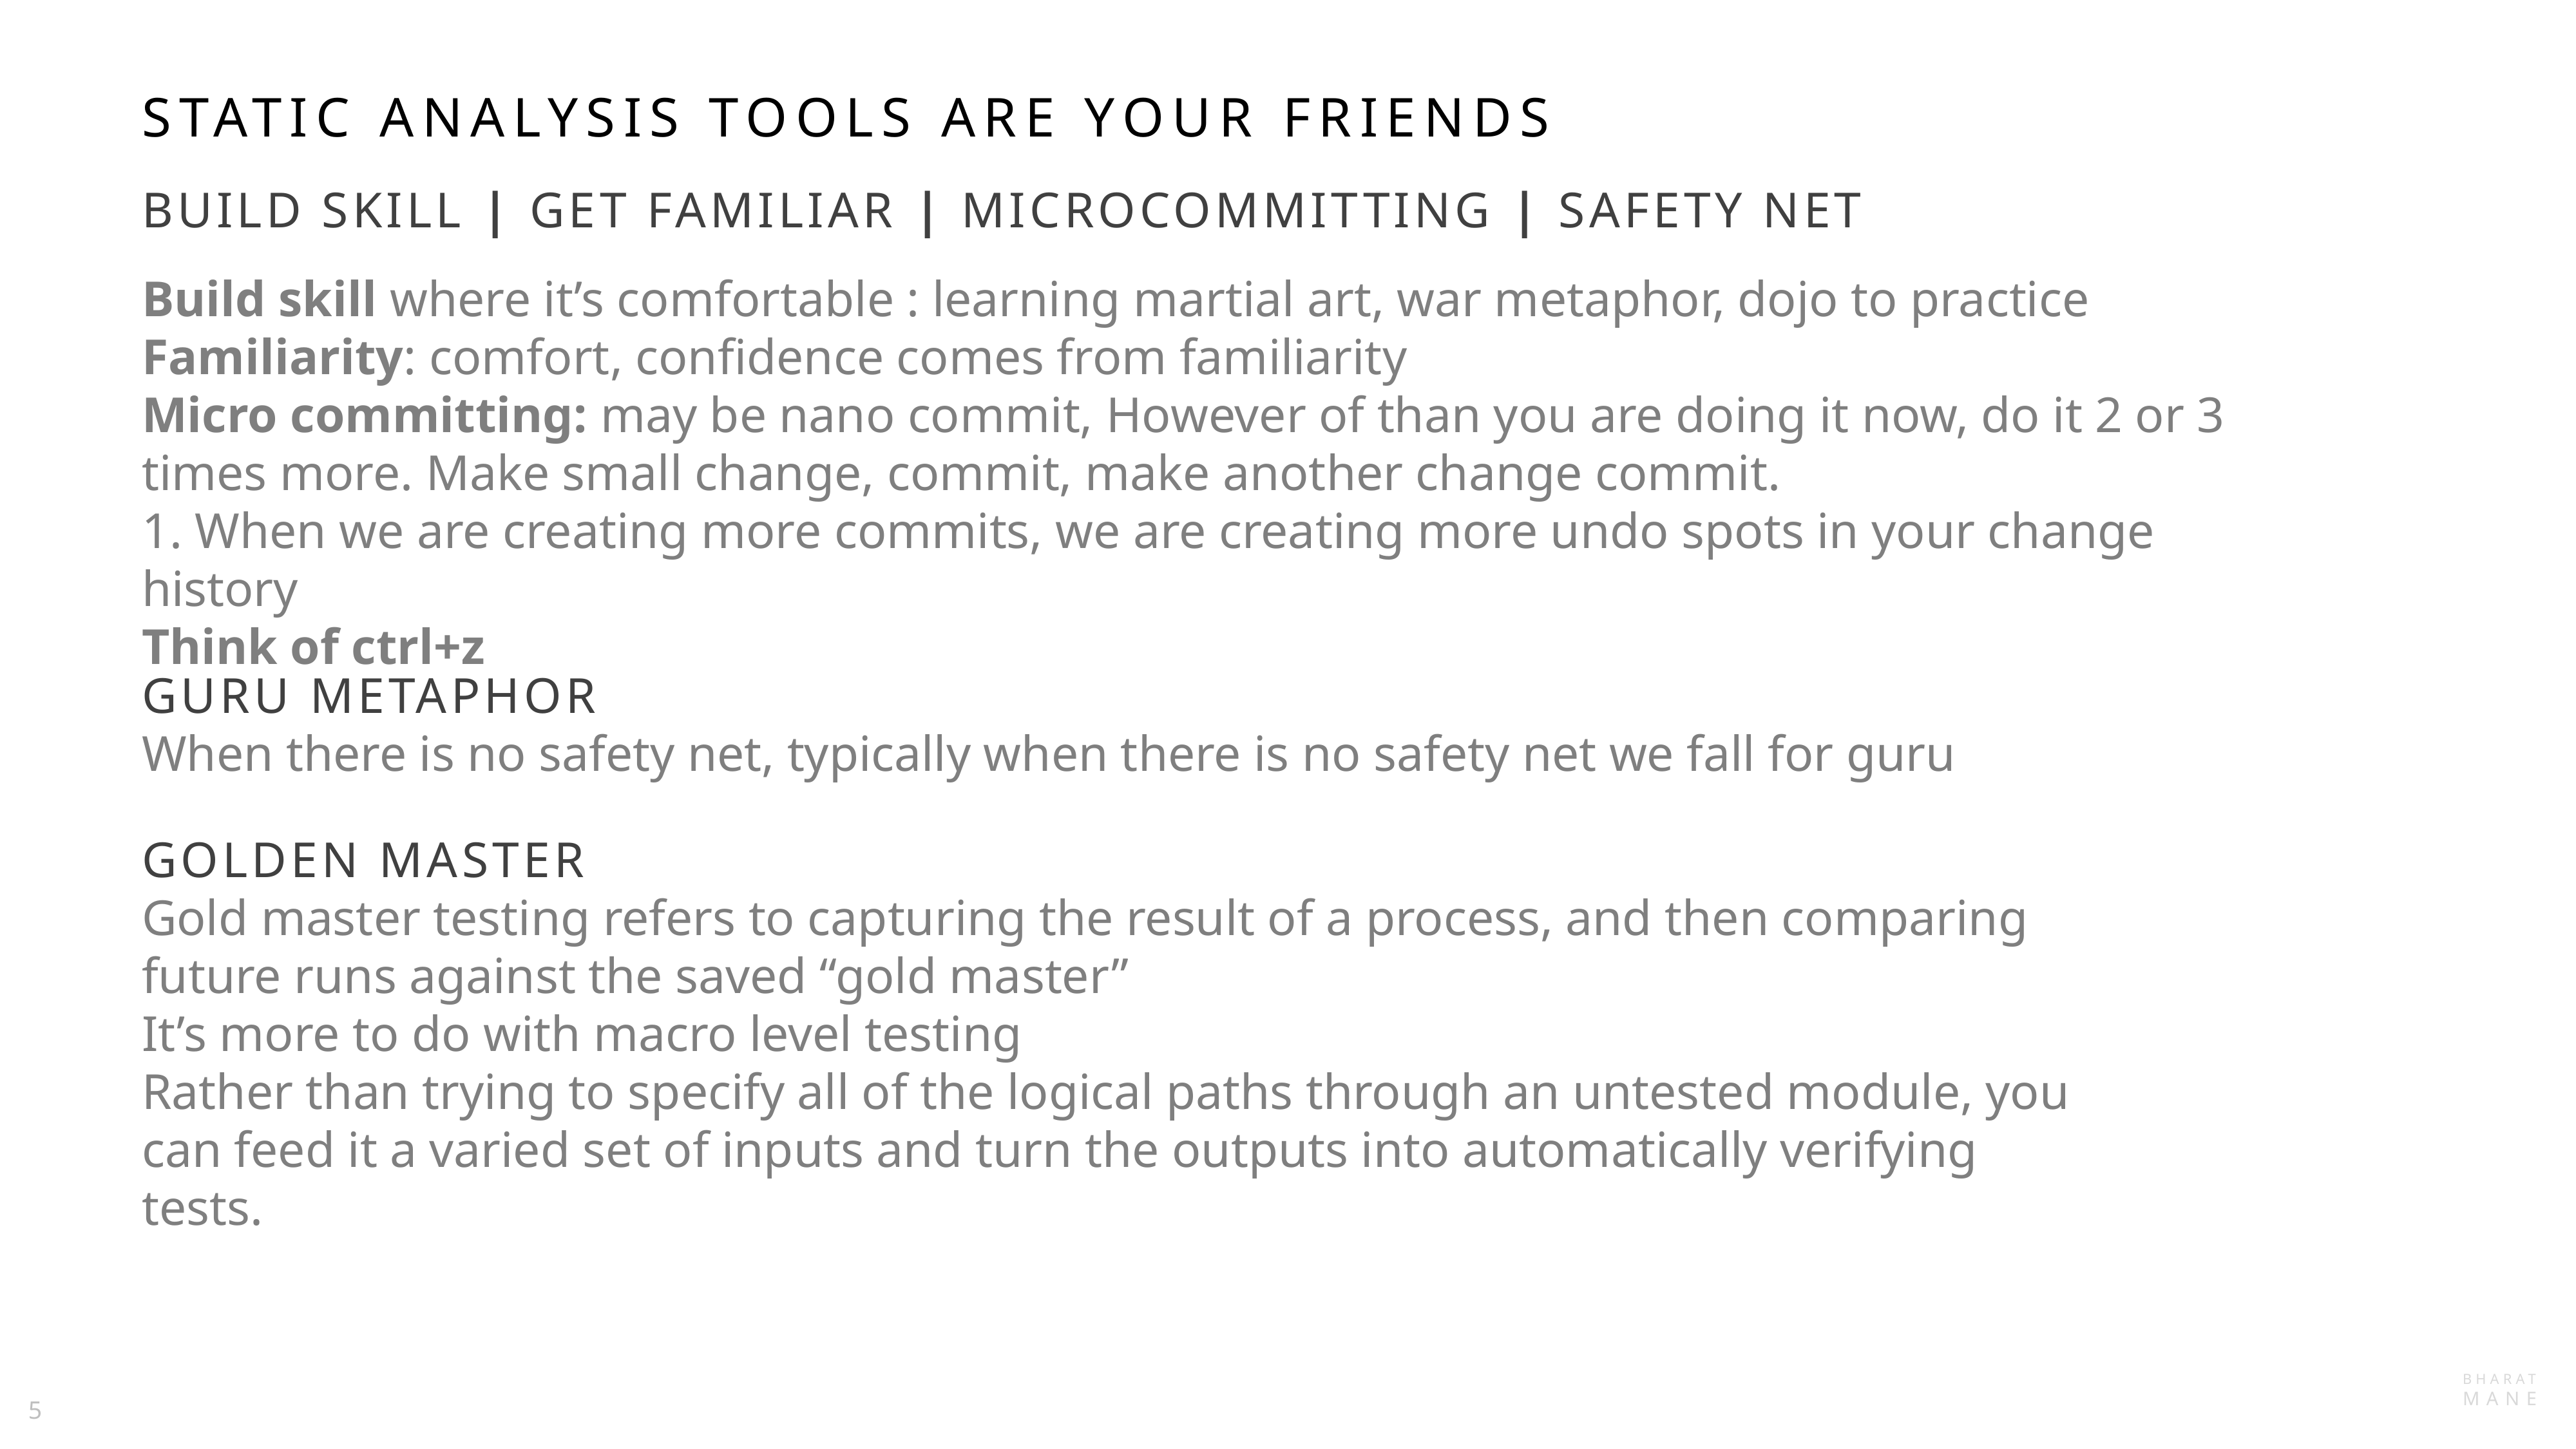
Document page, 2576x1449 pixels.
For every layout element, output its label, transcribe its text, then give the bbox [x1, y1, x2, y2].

text_box Static analysis tools are your friends [132, 79, 1856, 153]
text_box GURU metaphor When there is no safety net, typically when there is no safety net we fall for guru [132, 660, 2102, 786]
text_box Build Skill | Get familiar | MICROCommitting | Safety net [132, 174, 2102, 242]
text_box Build skill where it’s comfortable : learning martial art, war metaphor, dojo to practice Familiarity: comfort, confidence comes from familiarity Micro committing: may be nano commit, However of than you are doing it now, do it 2 or 3 times more. Make small change, commit, make another change commit. 1. When we are creating more commits, we are creating more undo spots in your change history Think of ctrl+z [132, 263, 2297, 679]
text_box Golden Master Gold master testing refers to capturing the result of a process, and then comparing future runs against the saved “gold master” It’s more to do with macro level testing Rather than trying to specify all of the logical paths through an untested module, you can feed it a varied set of inputs and turn the outputs into automatically verifying tests. [132, 824, 2102, 1240]
